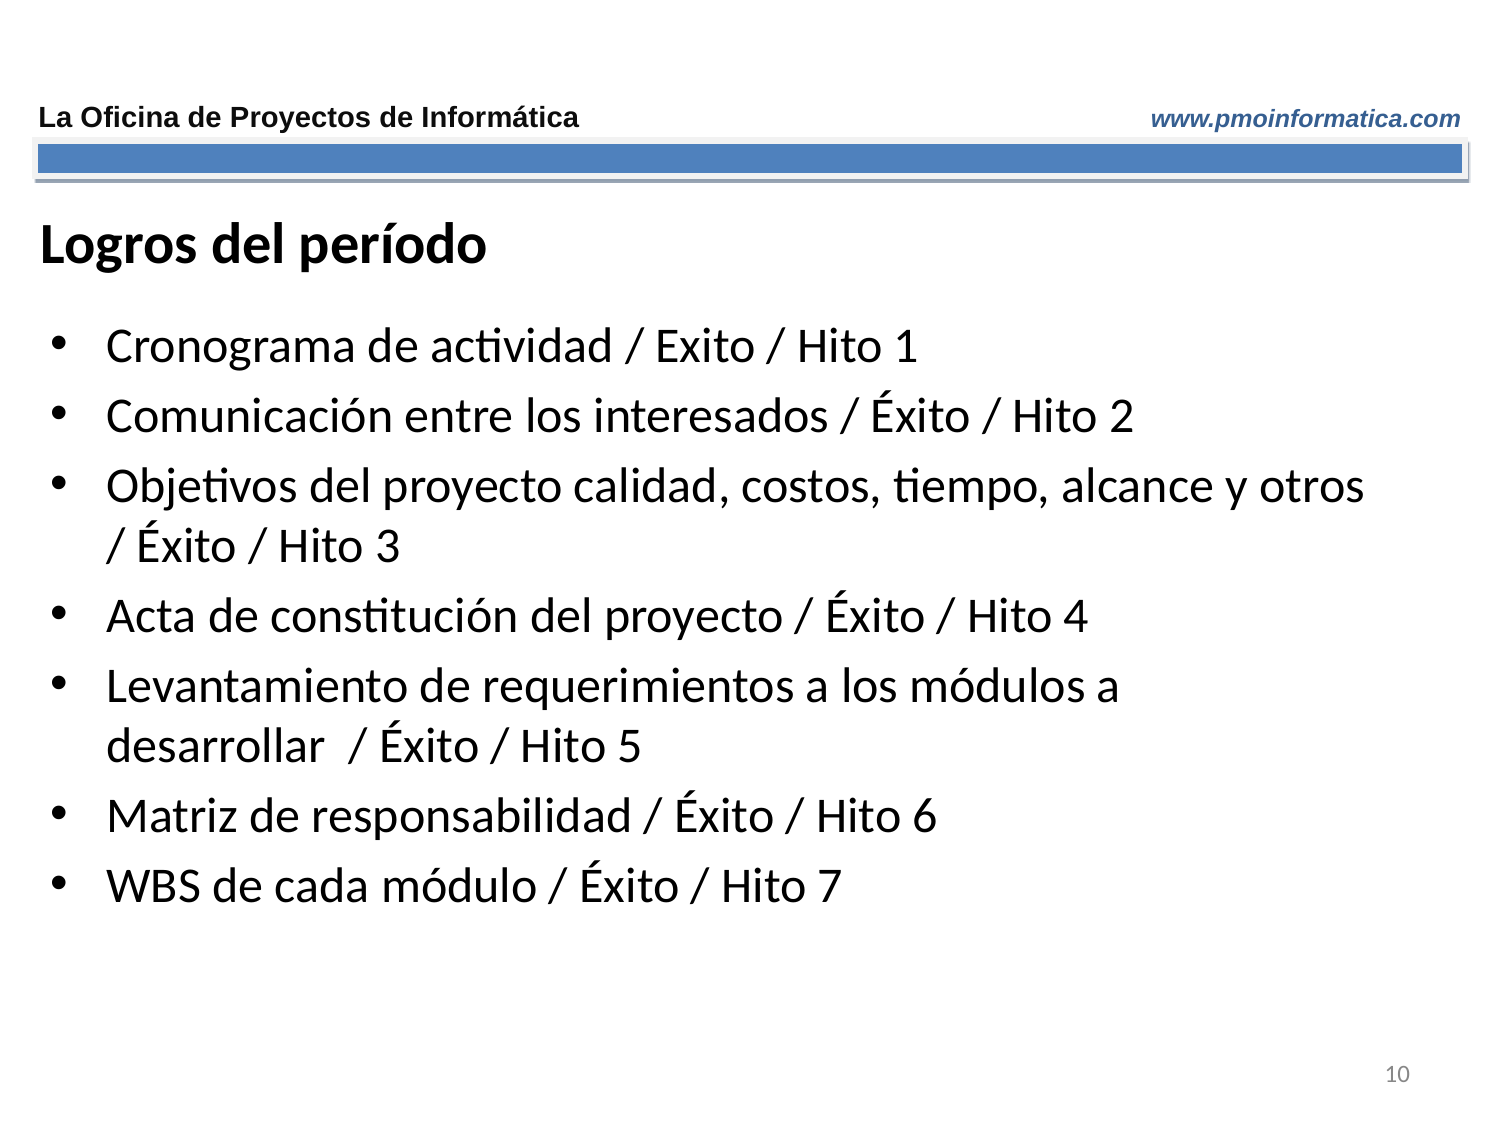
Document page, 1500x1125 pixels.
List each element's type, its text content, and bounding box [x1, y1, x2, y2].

slide_number ‹#› [1074, 1042, 1425, 1103]
text_box Logros del período [25, 210, 1301, 270]
list Cronograma de actividad / Exito / Hito 1 Comunicación entre los interesados / Éxito / Hito 2 Objetivos del proyecto calidad, costos, tiempo, alcance y otros / Éxito / Hito 3 Acta de constitución del proyecto / Éxito / Hito 4 Levantamiento de requerimientos a los módulos a desarrollar / Éxito / Hito 5 Matriz de responsabilidad / Éxito / Hito 6 WBS de cada módulo / Éxito / Hito 7 [35, 304, 1390, 985]
